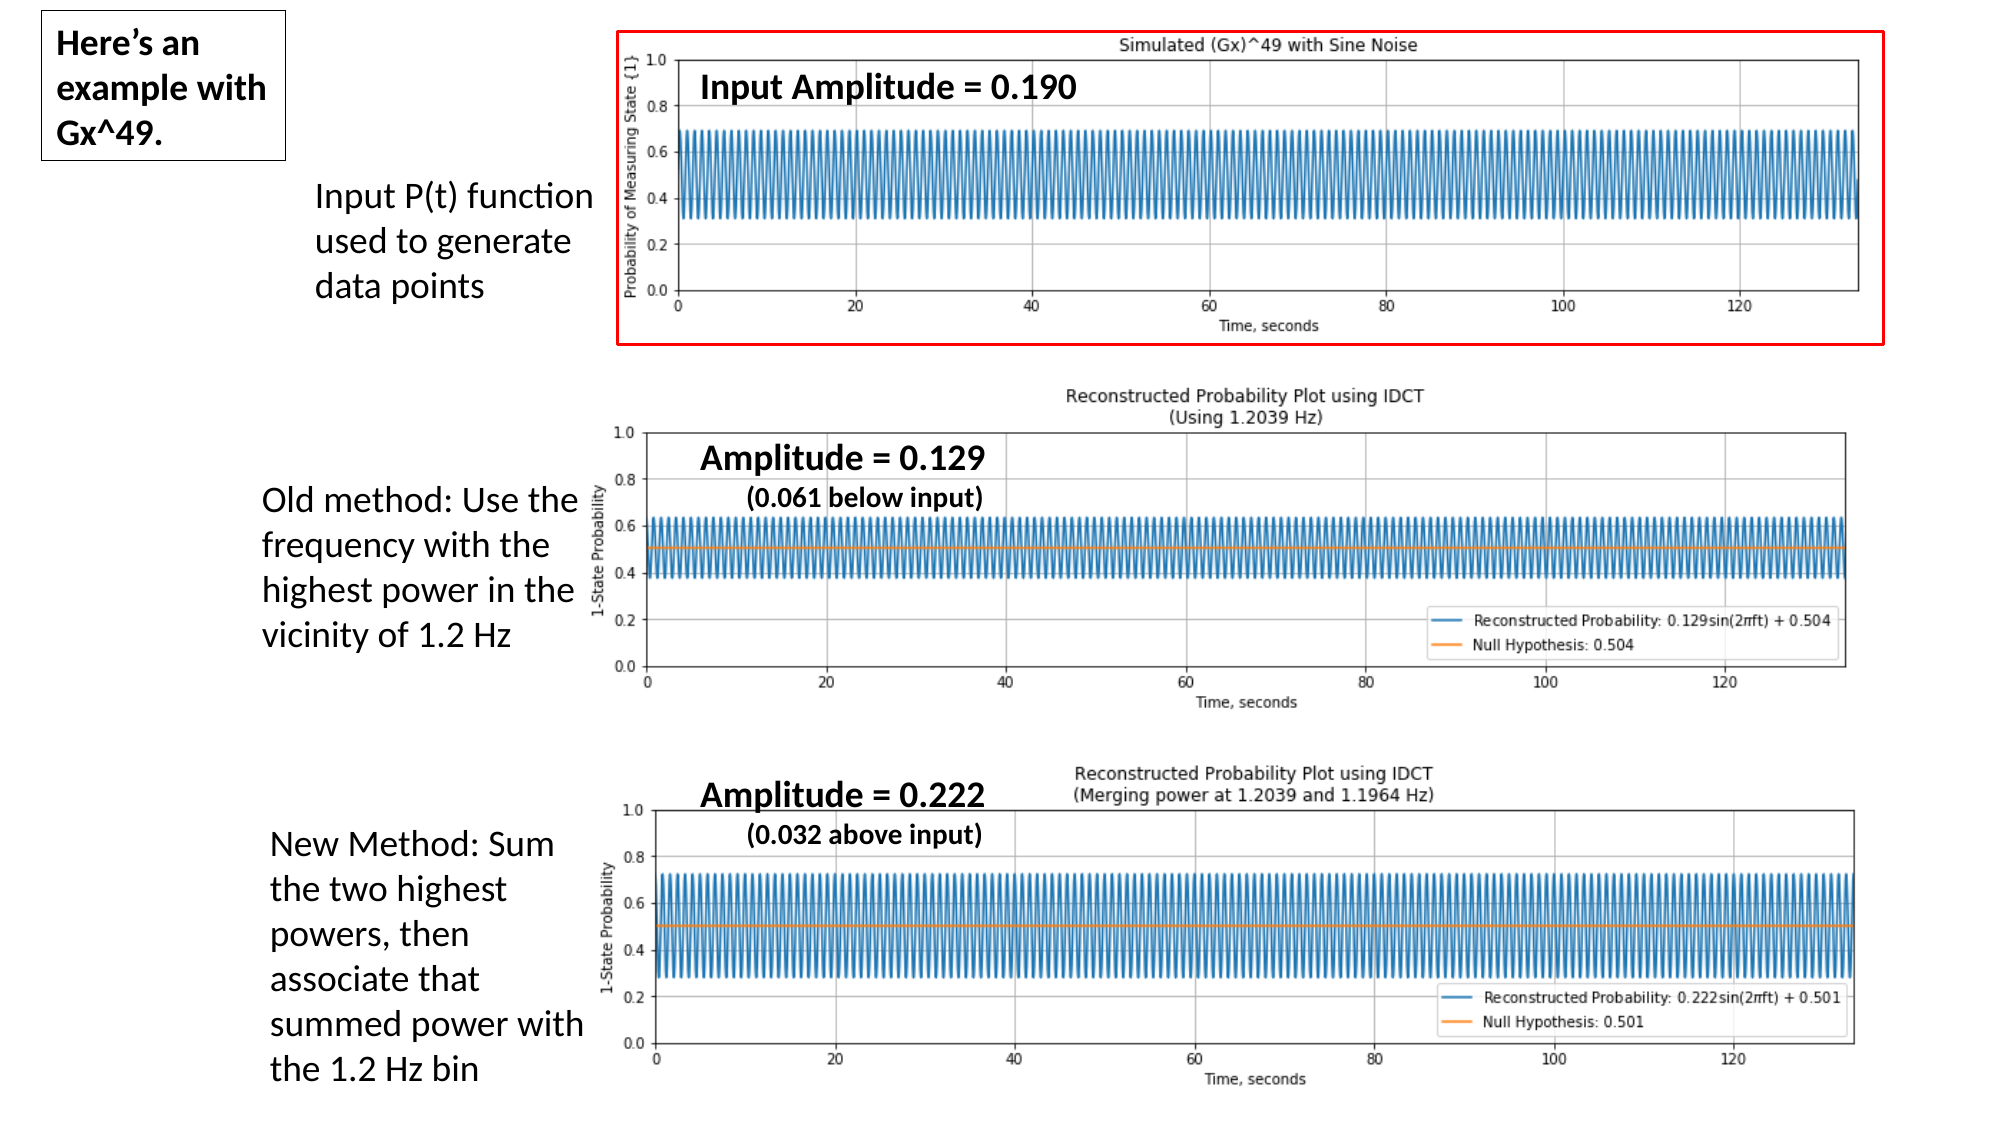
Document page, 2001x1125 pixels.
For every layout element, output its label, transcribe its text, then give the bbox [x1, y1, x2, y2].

text_box New Method: Sum the two highest powers, then associate that summed power with the 1.2 Hz bin [255, 811, 588, 1096]
picture [569, 378, 1868, 728]
text_box Input P(t) function used to generate data points [299, 163, 618, 314]
picture [618, 33, 1882, 344]
text_box Here’s an example with Gx^49. [41, 10, 286, 161]
text_box Old method: Use the frequency with the highest power in the vicinity of 1.2 Hz [247, 467, 569, 663]
picture [588, 749, 1868, 1099]
